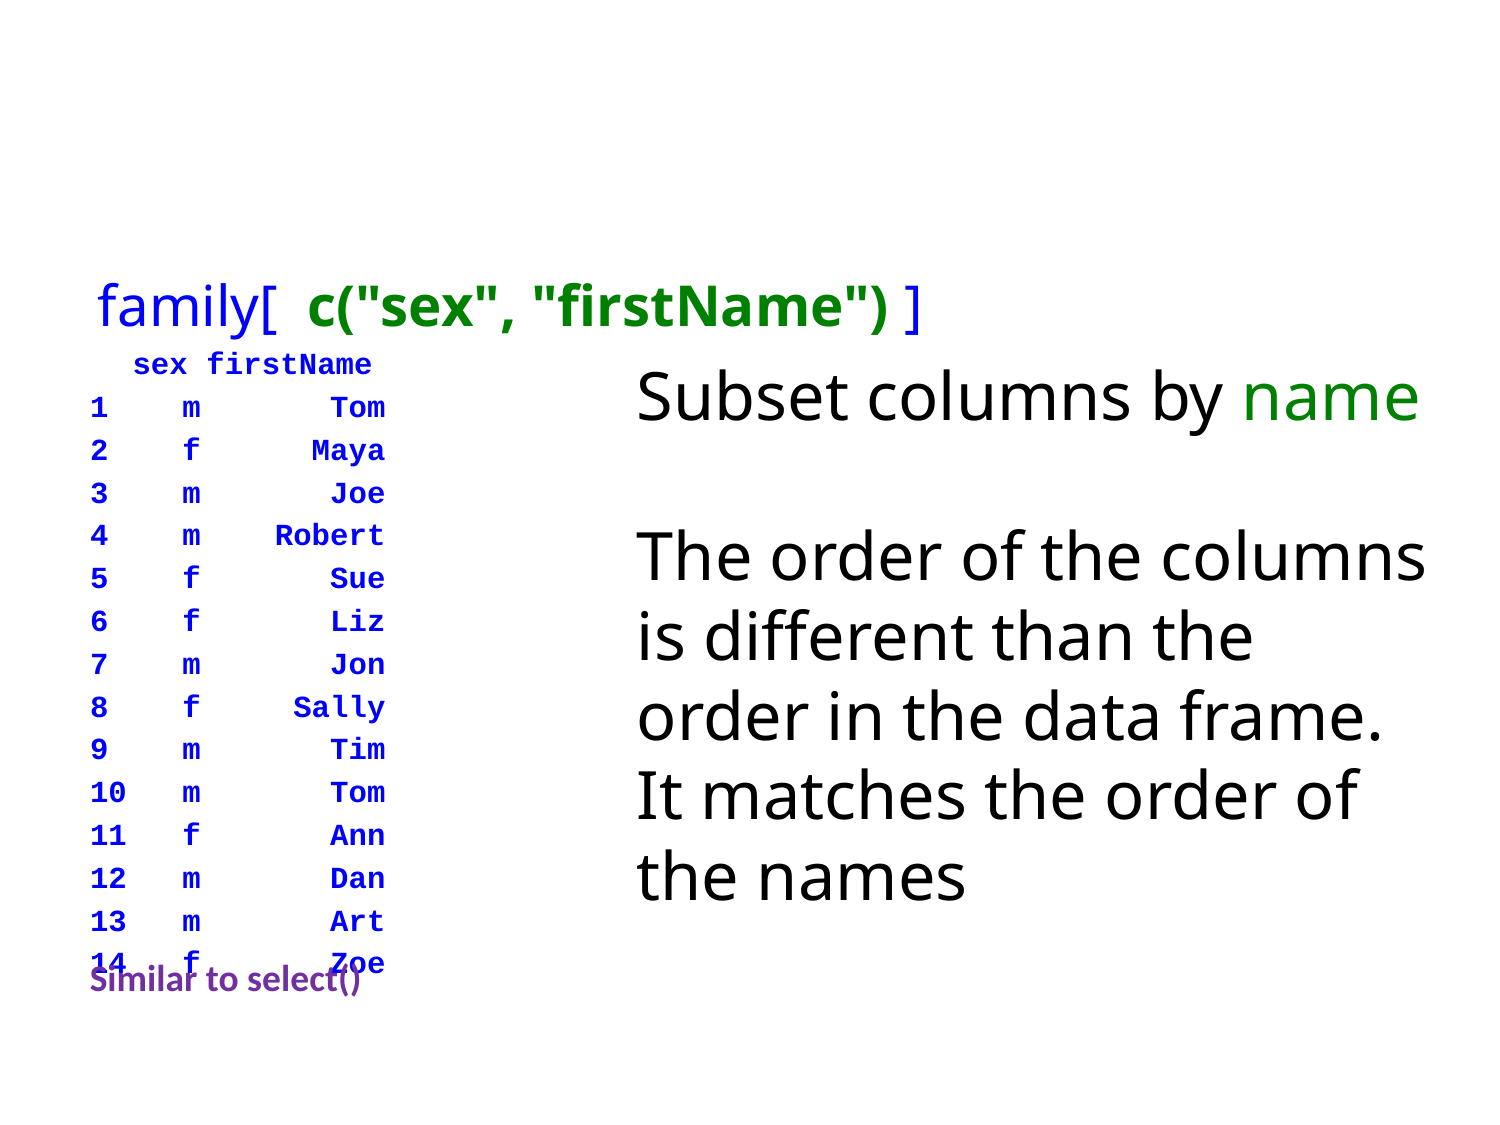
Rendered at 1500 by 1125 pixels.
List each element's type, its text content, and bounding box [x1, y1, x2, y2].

text_box Similar to select() [75, 947, 430, 1007]
text_box Subset columns by name The order of the columns is different than the order in the data frame. It matches the order of the names [622, 346, 1456, 921]
list family[ c("sex", "firstName") ] sex firstName 1 m Tom 2 f Maya 3 m Joe 4 m Robert 5 f Sue 6 f Liz 7 m Jon 8 f Sally 9 m Tim 10 m Tom 11 f Ann 12 m Dan 13 m Art 14 f Zoe [75, 262, 1425, 1005]
